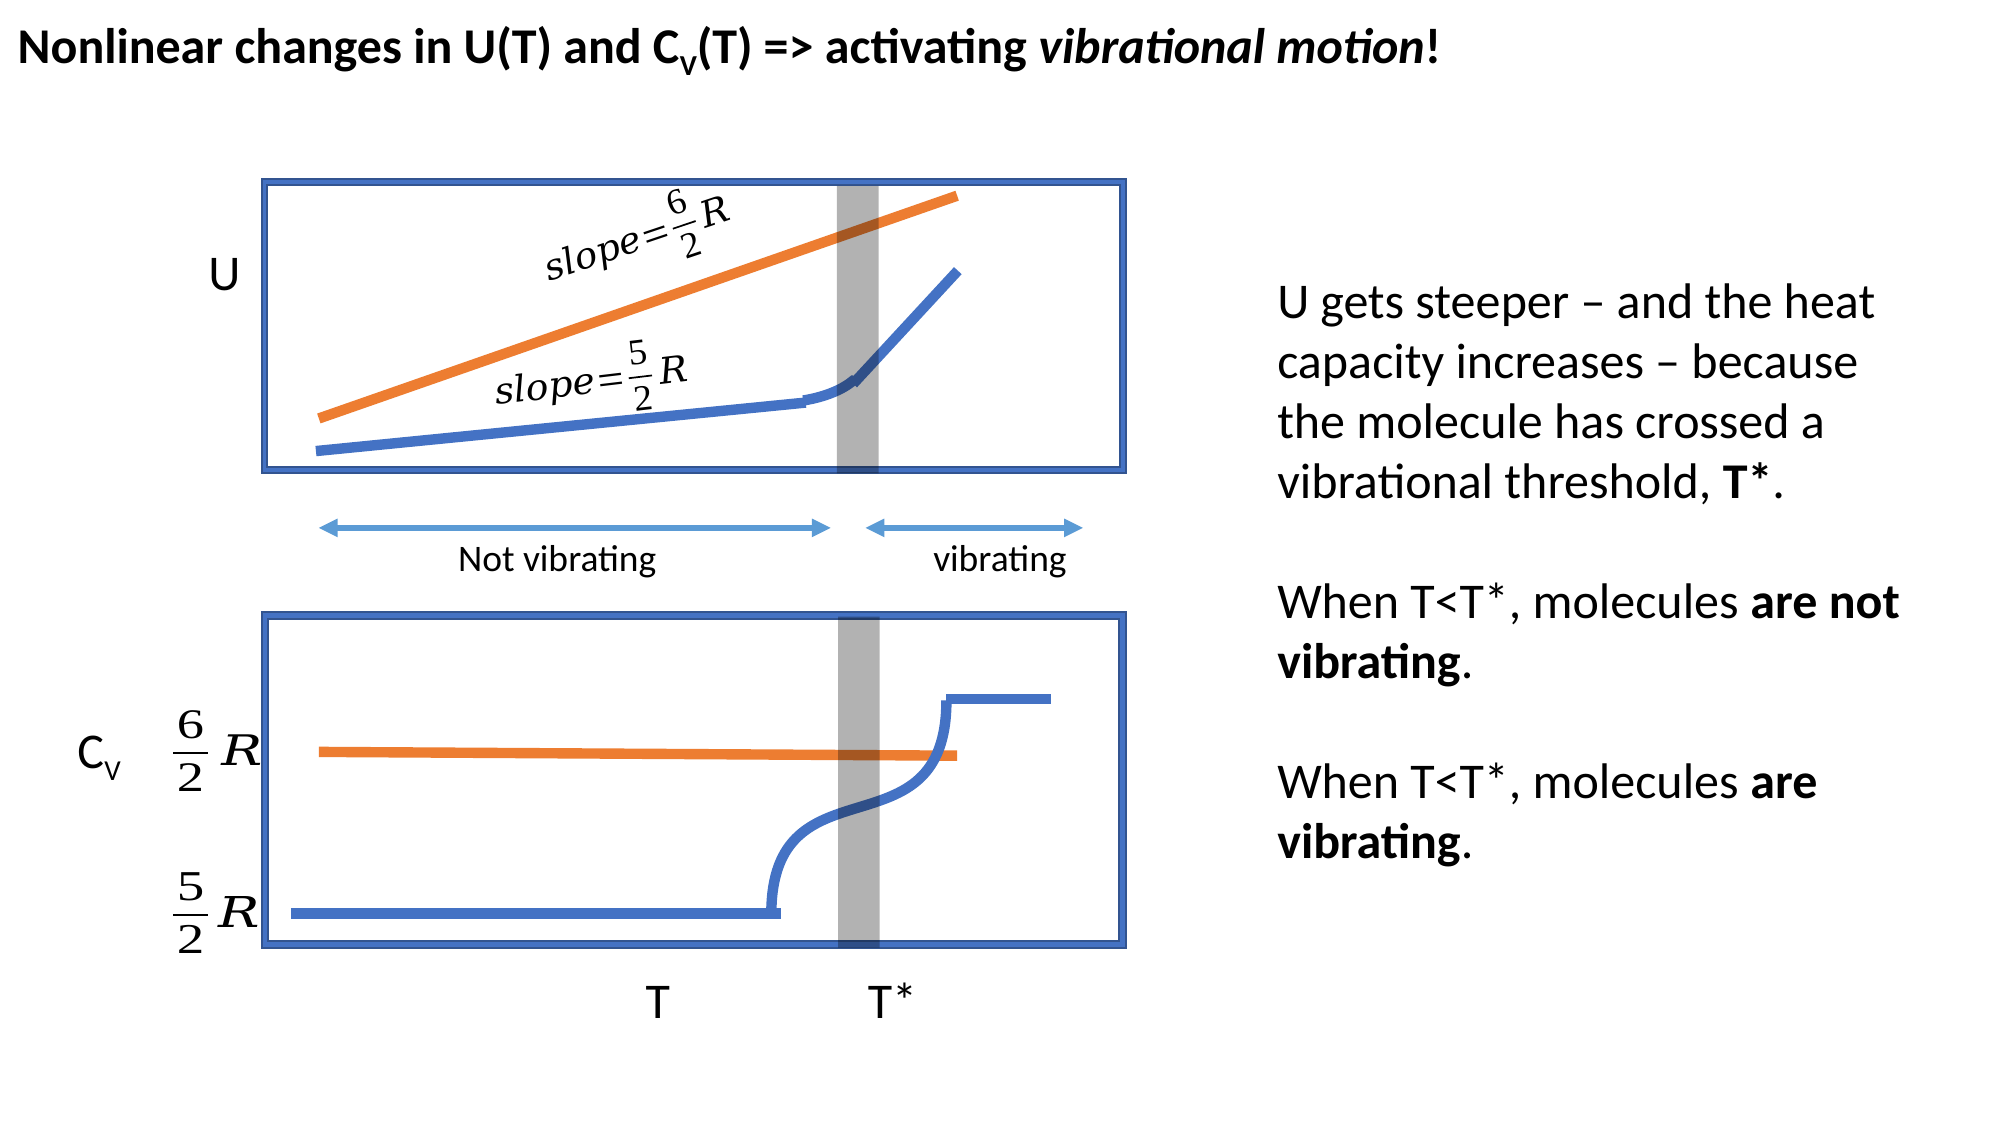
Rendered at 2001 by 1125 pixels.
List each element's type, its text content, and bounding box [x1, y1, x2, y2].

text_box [62, 179, 1221, 1037]
text_box Nonlinear changes in U(T) and CV(T) => activating vibrational motion! [2, 5, 1894, 89]
text_box U gets steeper – and the heat capacity increases – because the molecule has crossed a vibrational threshold, T*. When T<T*, molecules are not vibrating. When T<T*, molecules are vibrating. [1262, 260, 1931, 876]
